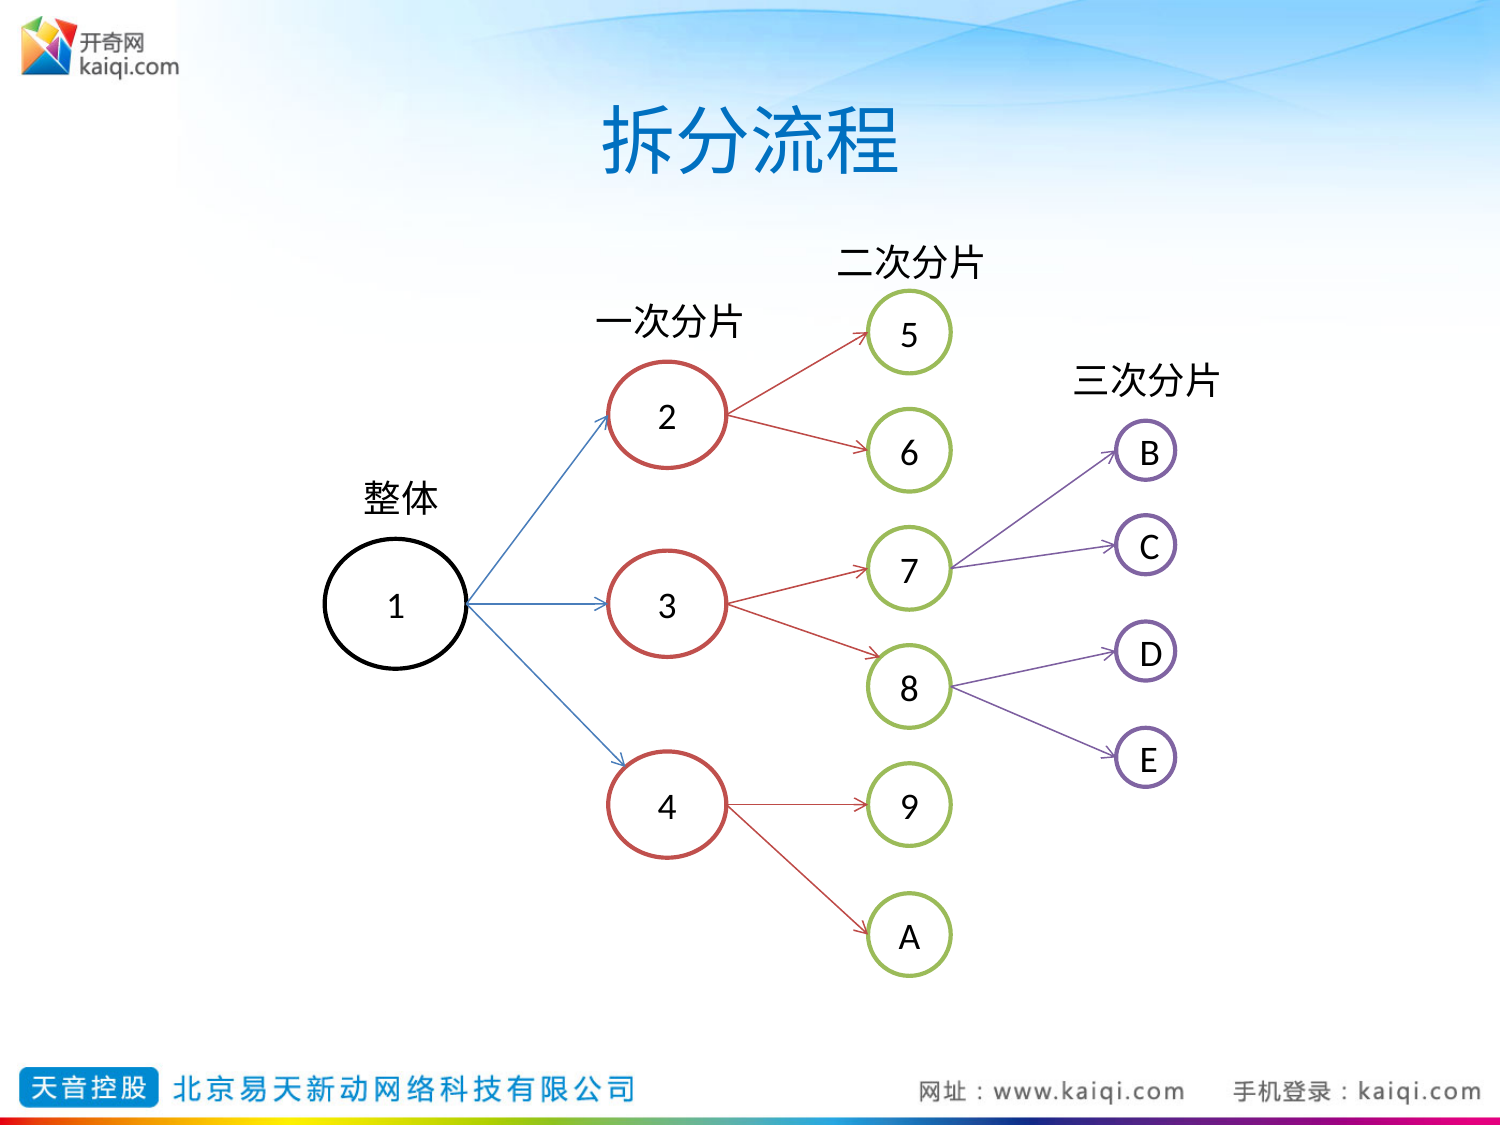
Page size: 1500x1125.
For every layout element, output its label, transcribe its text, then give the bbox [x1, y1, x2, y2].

text_box 二次分片 [821, 231, 1002, 289]
picture [0, 0, 1500, 1125]
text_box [324, 290, 1176, 977]
title 拆分流程 [74, 44, 1426, 233]
text_box 三次分片 [1180, 349, 1238, 410]
